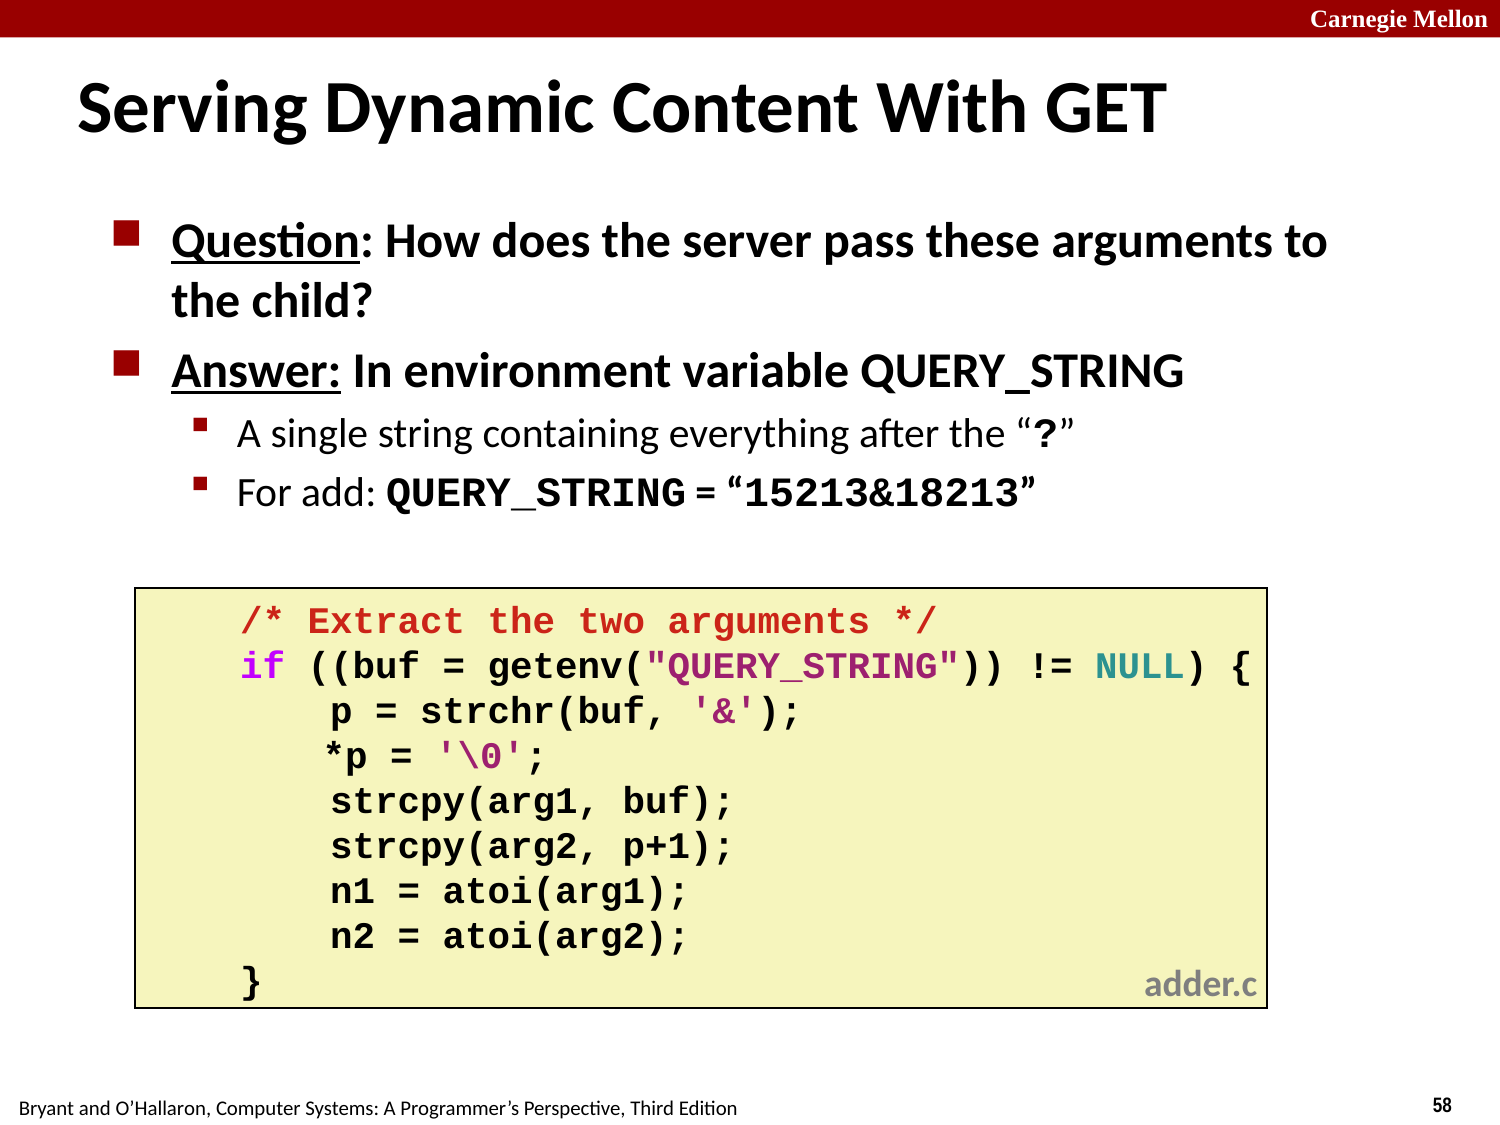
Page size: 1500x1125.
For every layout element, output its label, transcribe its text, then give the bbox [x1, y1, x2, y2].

list Question: How does the server pass these arguments to the child? Answer: In environment variable QUERY_STRING A single string containing everything after the “?” For add: QUERY_STRING = “15213&18213” [99, 199, 1381, 576]
text_box adder.c [1129, 951, 1273, 1012]
text_box /* Extract the two arguments */ if ((buf = getenv("QUERY_STRING")) != NULL) { p = strchr(buf, '&'); *p = '\0'; strcpy(arg1, buf); strcpy(arg2, p+1); n1 = atoi(arg1); n2 = atoi(arg2); } [135, 588, 1268, 1009]
title Serving Dynamic Content With GET [62, 49, 1438, 163]
